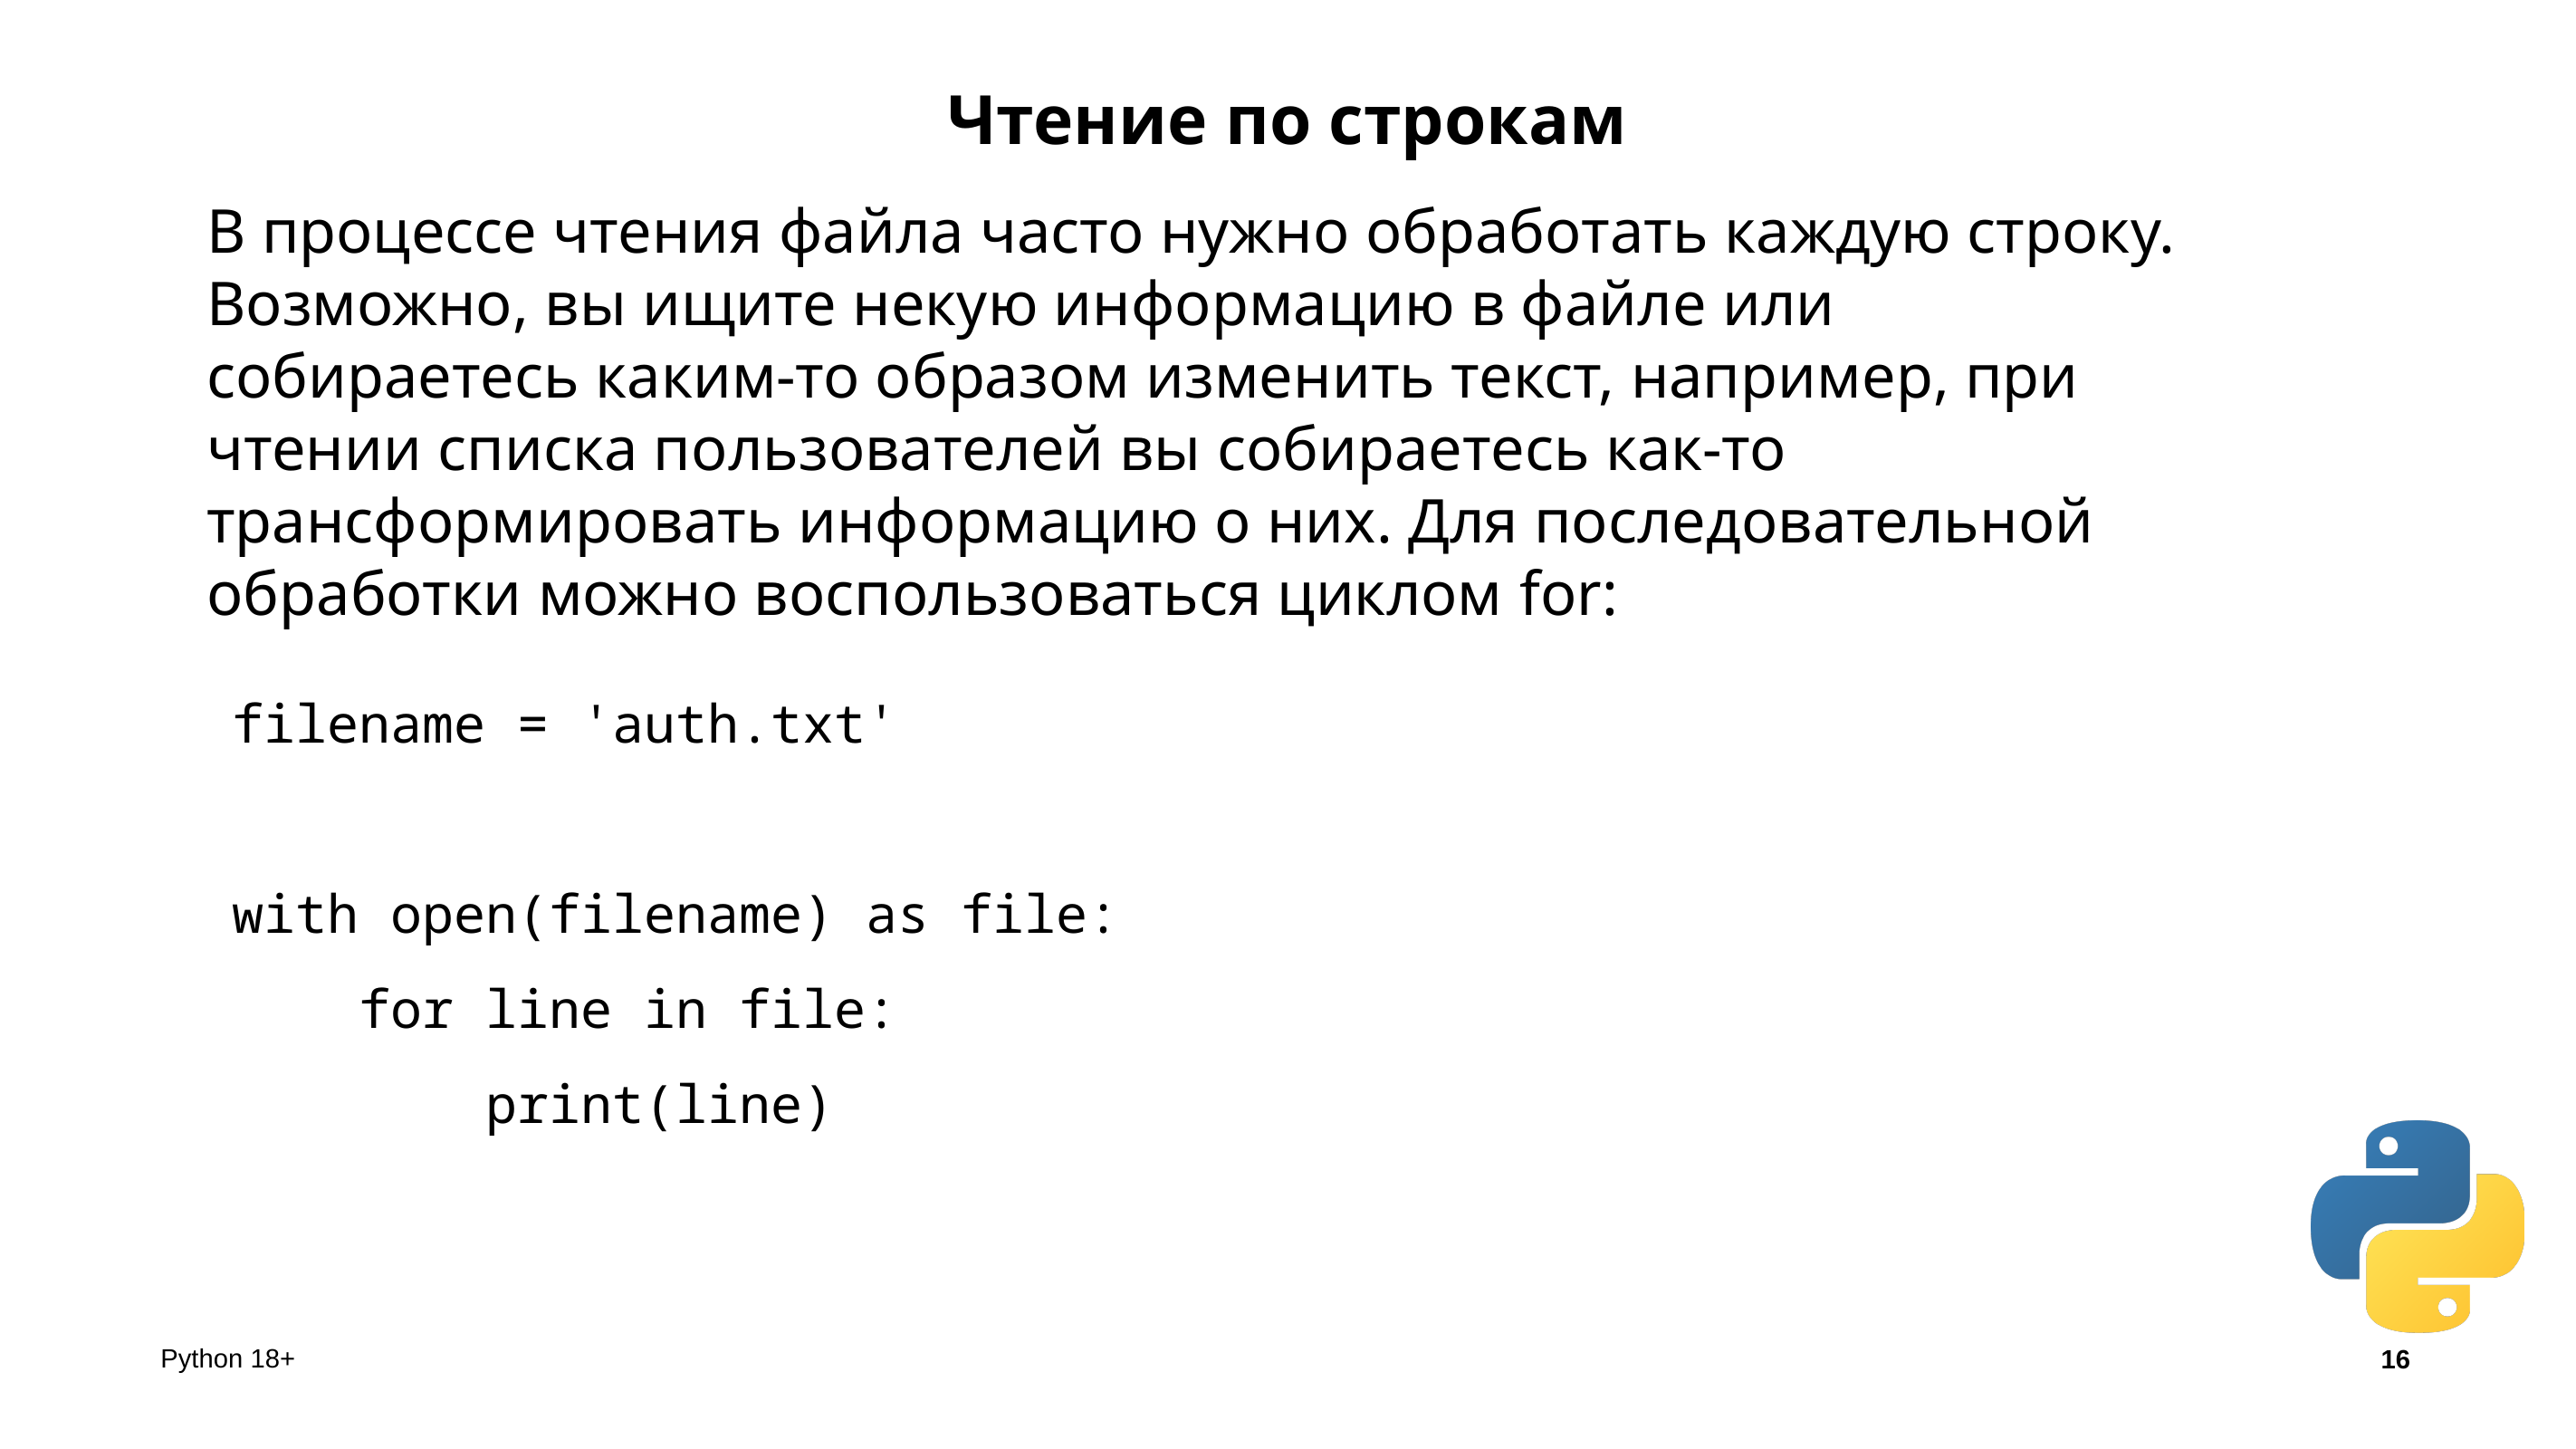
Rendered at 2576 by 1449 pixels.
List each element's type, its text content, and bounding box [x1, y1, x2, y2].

footer Python 18+ [160, 1334, 2030, 1383]
title Чтение по строкам [160, 70, 2415, 236]
picture [2311, 1119, 2524, 1333]
slide_number 16 [2279, 1332, 2416, 1383]
text_box В процессе чтения файла часто нужно обработать каждую строку. Возможно, вы ищите некую информацию в файле или собираетесь каким-то образом изменить текст, например, при чтении списка пользователей вы собираетесь как-то трансформировать информацию о них. Для последовательной обработки можно воспользоваться циклом for: [193, 186, 2199, 634]
text_box filename = 'auth.txt' with open(filename) as file: for line in file: print(line) [218, 652, 2374, 1204]
